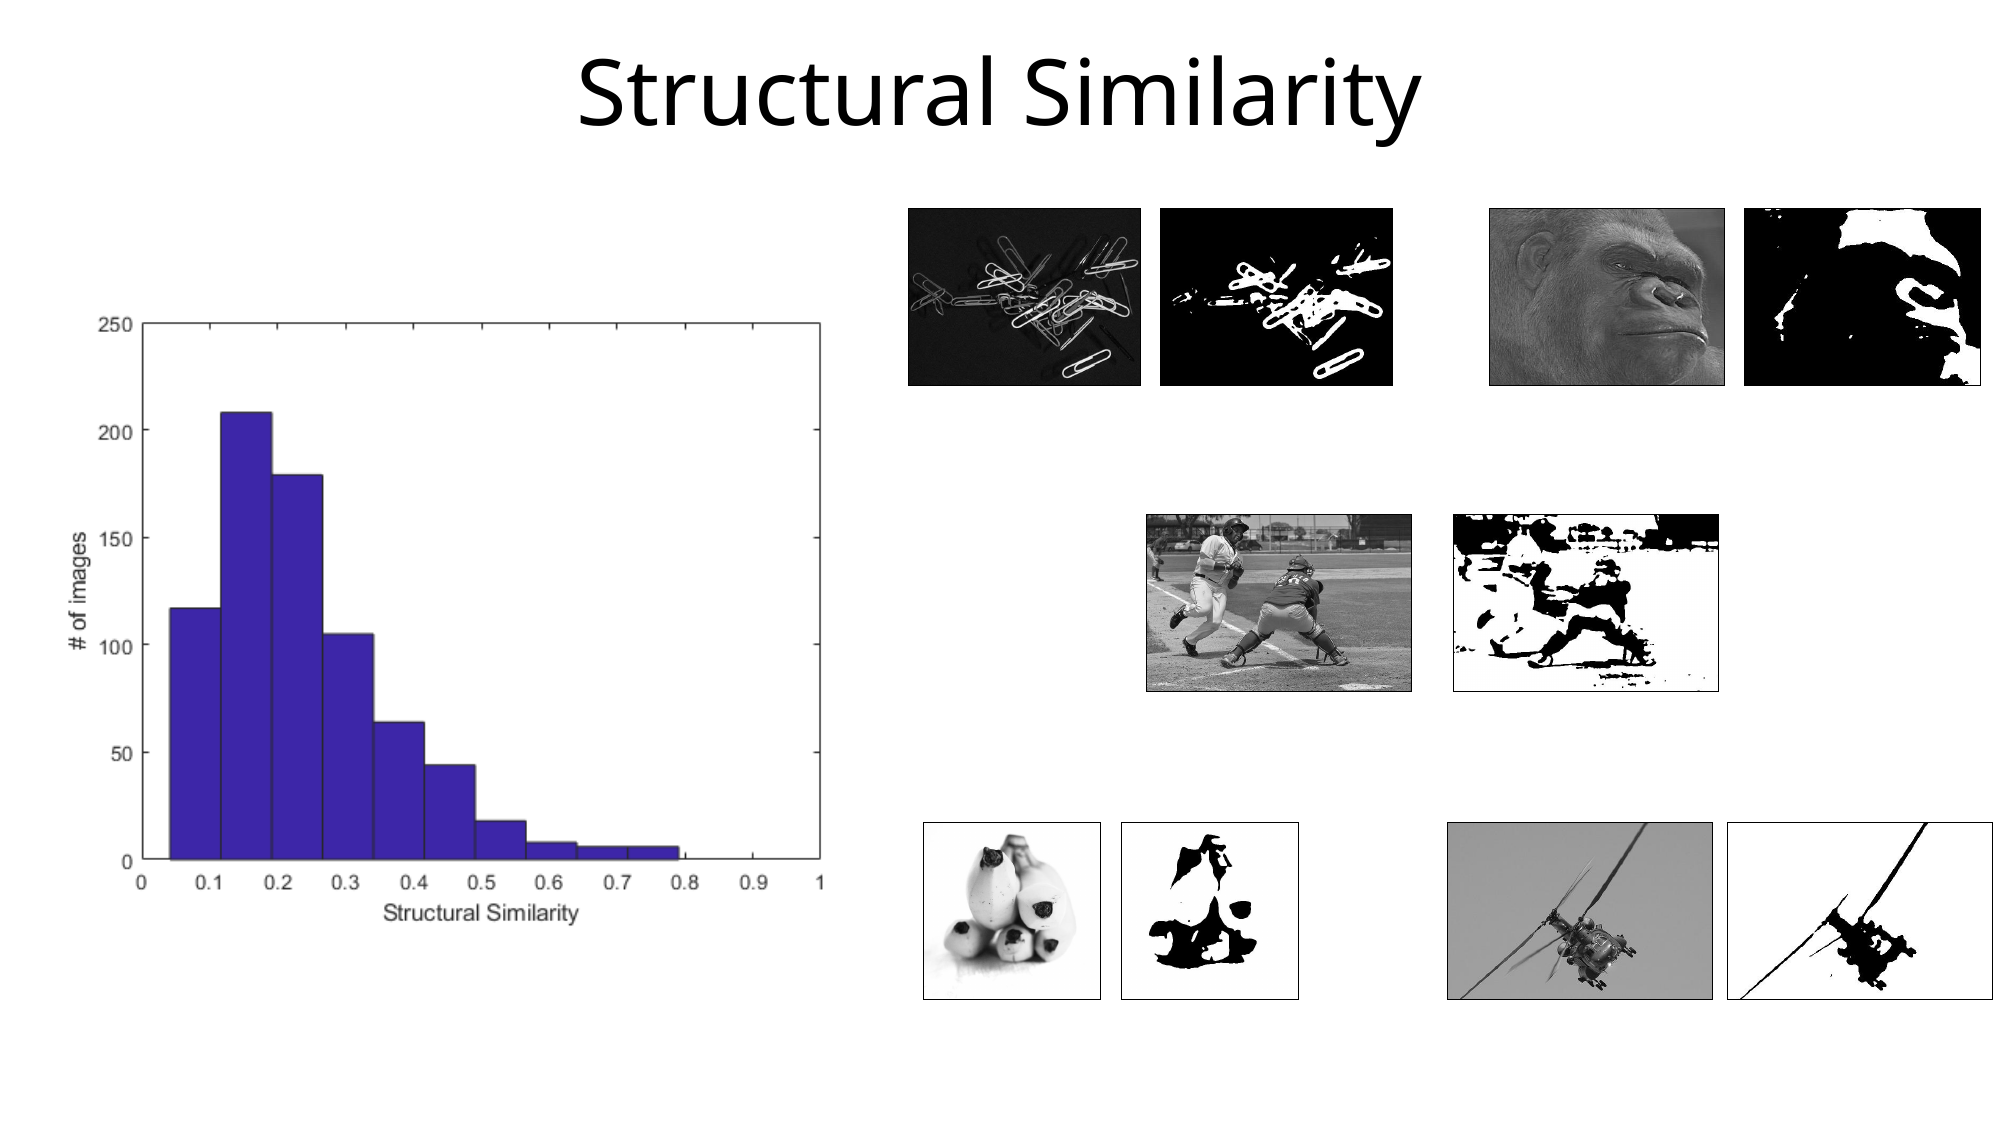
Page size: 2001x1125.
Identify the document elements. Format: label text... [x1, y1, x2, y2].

picture [1453, 514, 1719, 692]
picture [923, 822, 1101, 1000]
picture [1489, 208, 1725, 386]
picture [1447, 822, 1713, 1000]
title Structural Similarity [137, 26, 1863, 165]
picture [1727, 822, 1993, 1000]
picture [1146, 514, 1412, 692]
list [1160, 208, 1393, 386]
picture [908, 208, 1141, 386]
picture [28, 274, 904, 932]
picture [1120, 822, 1299, 1000]
picture [1744, 208, 1981, 386]
